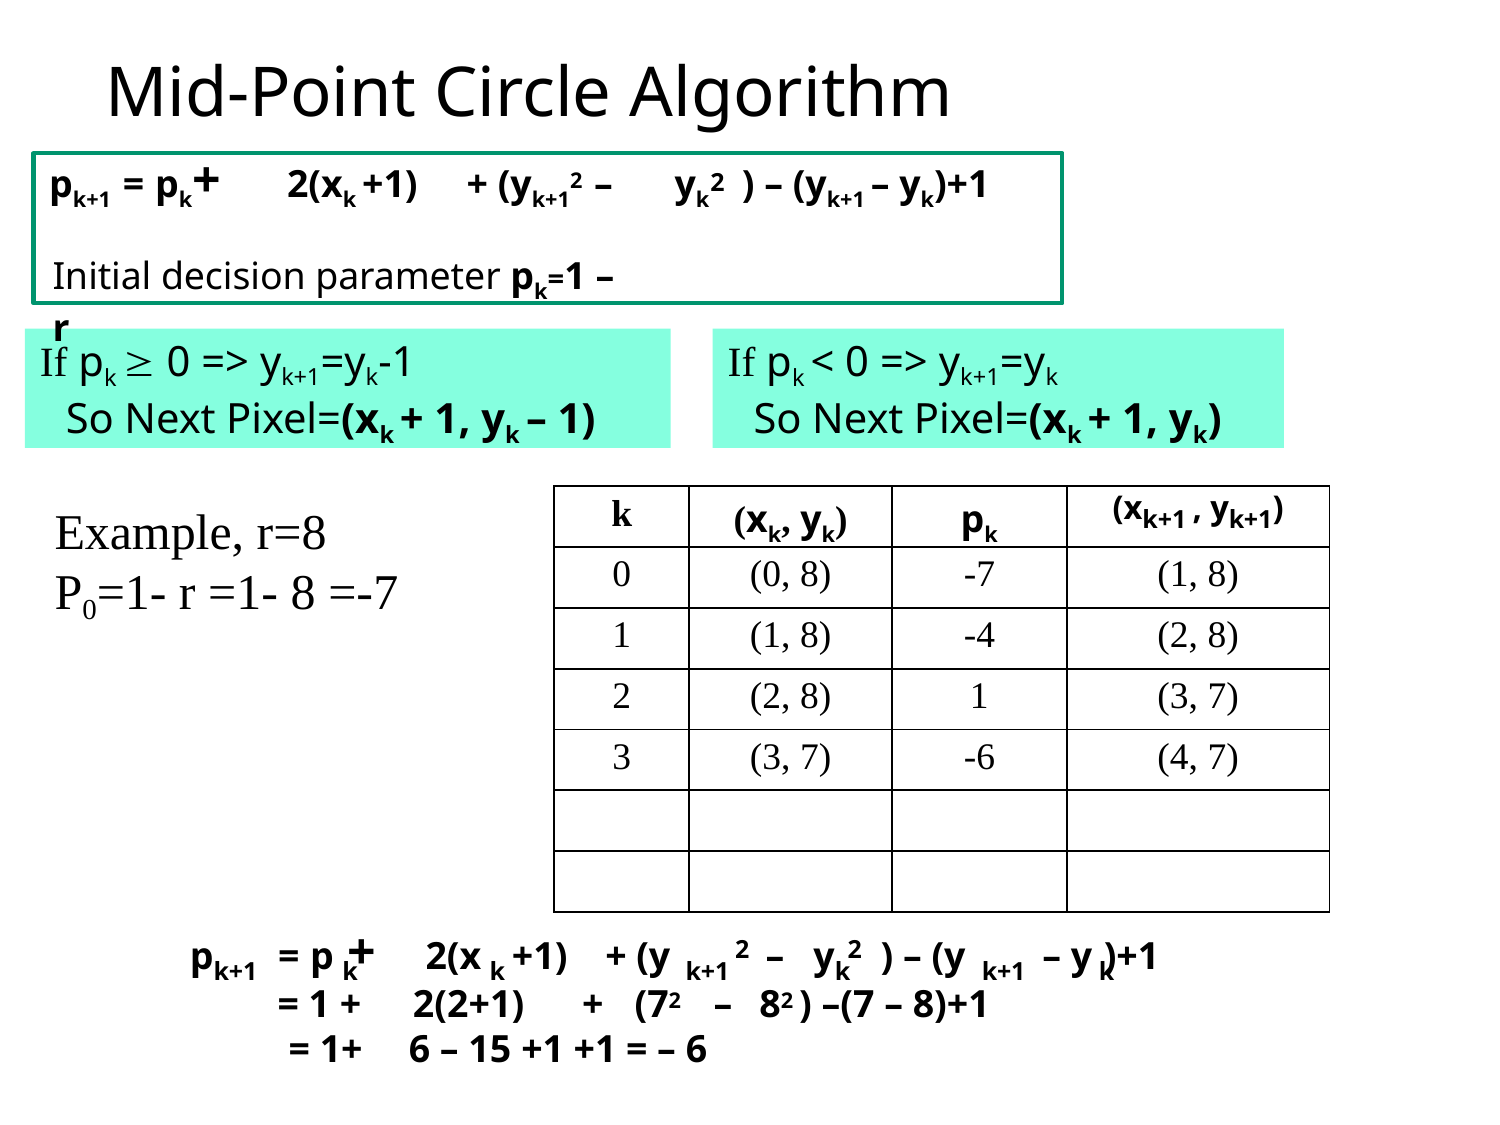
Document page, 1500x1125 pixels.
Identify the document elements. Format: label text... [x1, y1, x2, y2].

text_box 2 [732, 931, 753, 953]
table_cell (2, 8) [690, 670, 891, 729]
table_cell [690, 852, 891, 911]
text_box p = p + 2(x +1) + (y [187, 917, 686, 980]
text_box = 1 + 2(2+1) + (72 – 82 ) –(7 – 8)+1 [271, 977, 1043, 1025]
table_header k [555, 487, 688, 546]
text_box k+1 [211, 980, 267, 986]
text_box – y )+1 [1040, 930, 1188, 978]
table_header (xk+1 , yk+1) [1068, 487, 1329, 546]
table_cell [555, 852, 688, 911]
table_cell (4, 7) [1068, 730, 1329, 789]
table_cell (1, 8) [1068, 548, 1329, 607]
table_cell 0 [555, 548, 688, 607]
table_cell (2, 8) [1068, 609, 1329, 668]
title Mid-Point Circle Algorithm [103, 0, 1238, 184]
text_box – y ) – (y [763, 930, 983, 953]
table_header pk [893, 487, 1066, 546]
table_cell 3 [555, 730, 688, 789]
table_cell (1, 8) [690, 609, 891, 668]
table_cell (3, 7) [1068, 670, 1329, 729]
table_cell [1068, 852, 1329, 911]
table_cell 1 [893, 670, 1066, 729]
table_cell 1 [555, 609, 688, 668]
text_box Example, r=8 P0=1- r =1- 8 =-7 [48, 497, 413, 626]
text_box Initial decision parameter pk=1 – r [48, 304, 639, 349]
table_cell -6 [893, 730, 1066, 789]
text_box [33, 153, 1063, 304]
text_box pk+1 = pk+ 2(xk +1) + (yk+12 – yk ) – (yk+1 – yk)+1 [45, 145, 1051, 153]
text_box k [1096, 978, 1116, 986]
table_cell [555, 791, 688, 850]
text_box If pk < 0 => yk+1=yk So Next Pixel=(xk + 1, yk) [712, 328, 1284, 448]
table_cell [1068, 791, 1329, 850]
table_header (xk, yk) [690, 487, 891, 546]
table_cell [690, 791, 891, 850]
table_cell 2 [555, 670, 688, 729]
table_cell (0, 8) [690, 548, 891, 607]
text_box = 1+ 6 – 15 +1 +1 = – 6 [286, 1022, 770, 1070]
table_cell -7 [893, 548, 1066, 607]
table_cell [893, 852, 1066, 911]
text_box k k k+1 k k+1 [340, 953, 1034, 977]
table_cell -4 [893, 609, 1066, 668]
table_cell [893, 791, 1066, 850]
text_box If pk  0 => yk+1=yk-1 So Next Pixel=(xk + 1, yk – 1) [24, 328, 671, 448]
table_cell (3, 7) [690, 730, 891, 789]
